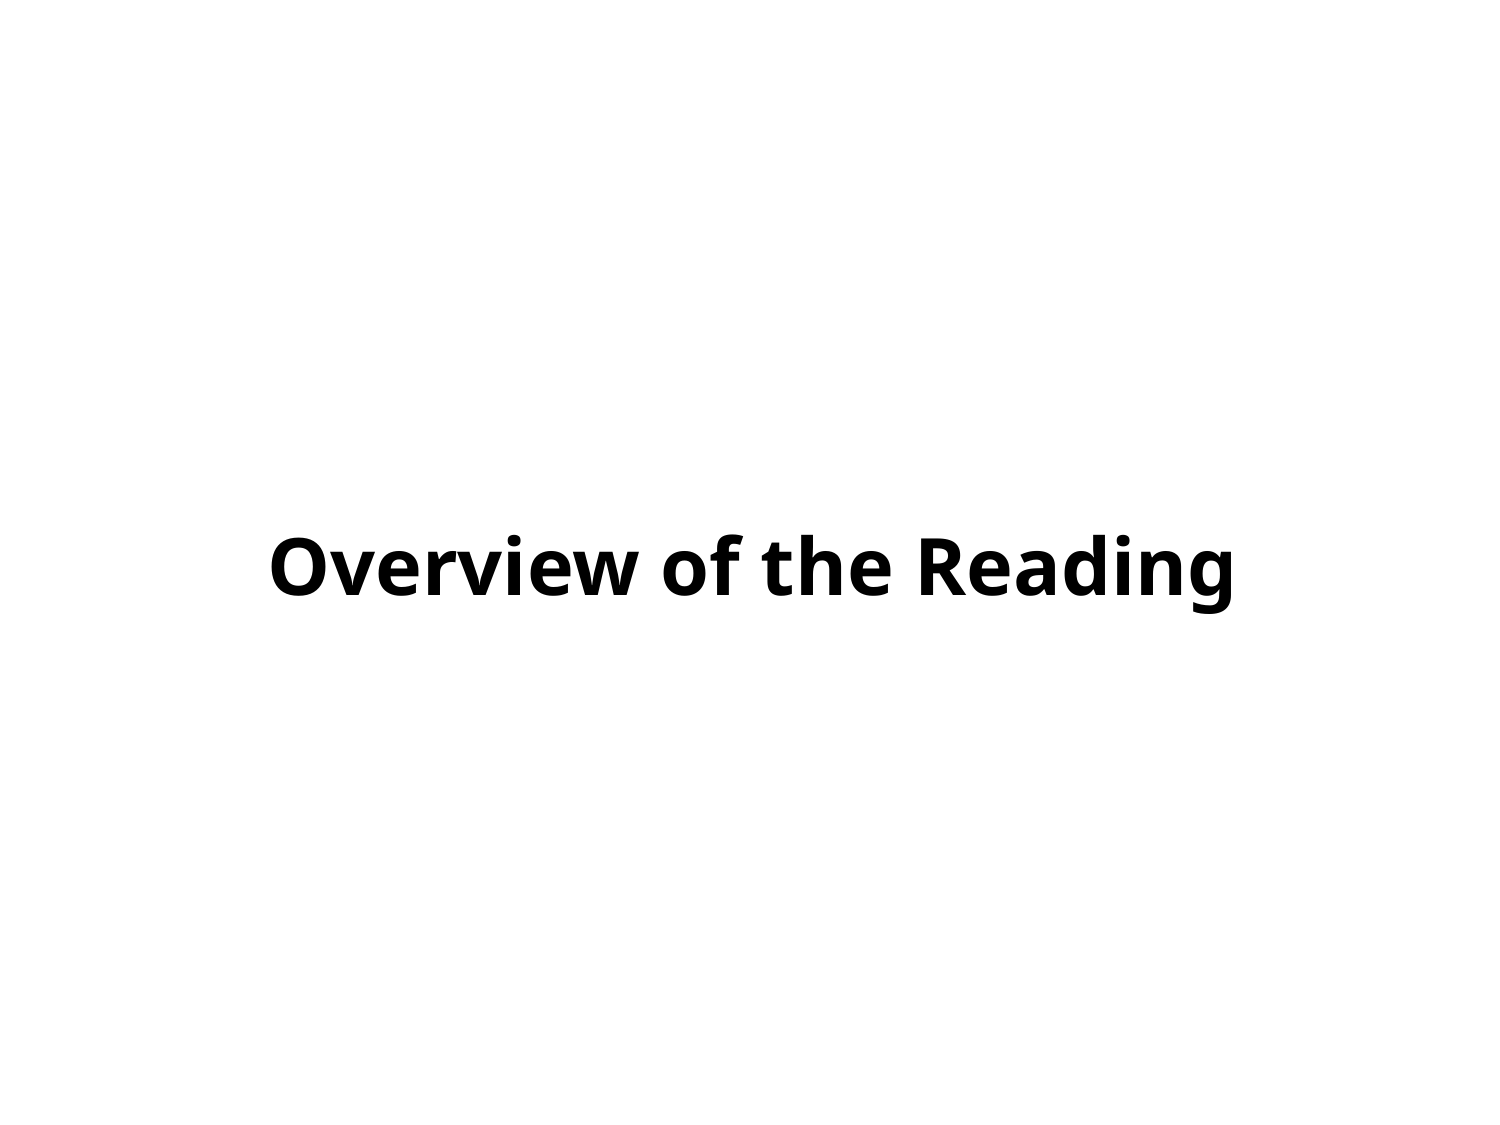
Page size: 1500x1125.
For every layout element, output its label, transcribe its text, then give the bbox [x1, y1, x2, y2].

title Overview of the Reading [96, 419, 1409, 619]
